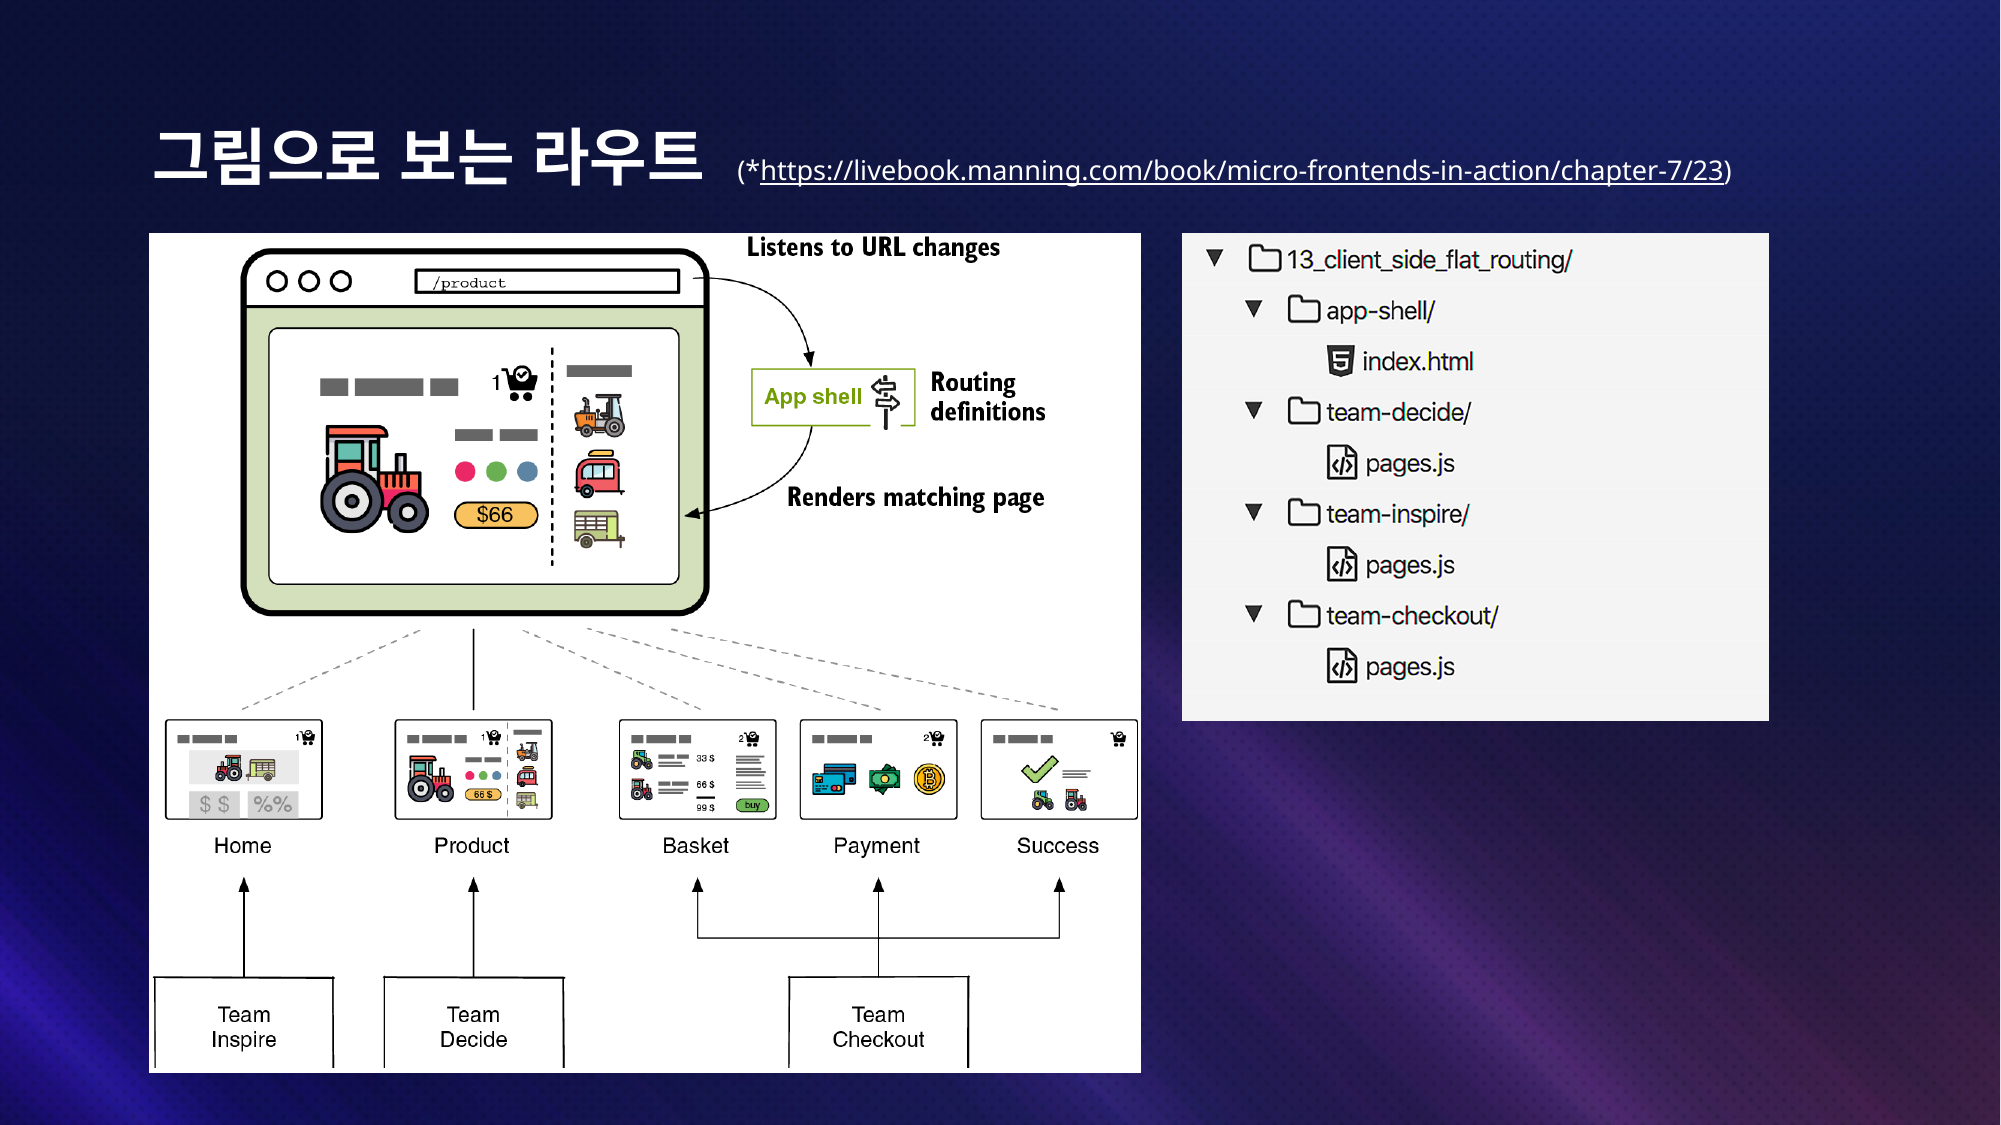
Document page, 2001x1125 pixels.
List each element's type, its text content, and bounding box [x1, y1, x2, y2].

picture [0, 0, 2001, 1125]
title 그림으로 보는 라우트 (*https://livebook.manning.com/book/micro-frontends-in-action/chapter-7/23) [137, 105, 1863, 216]
